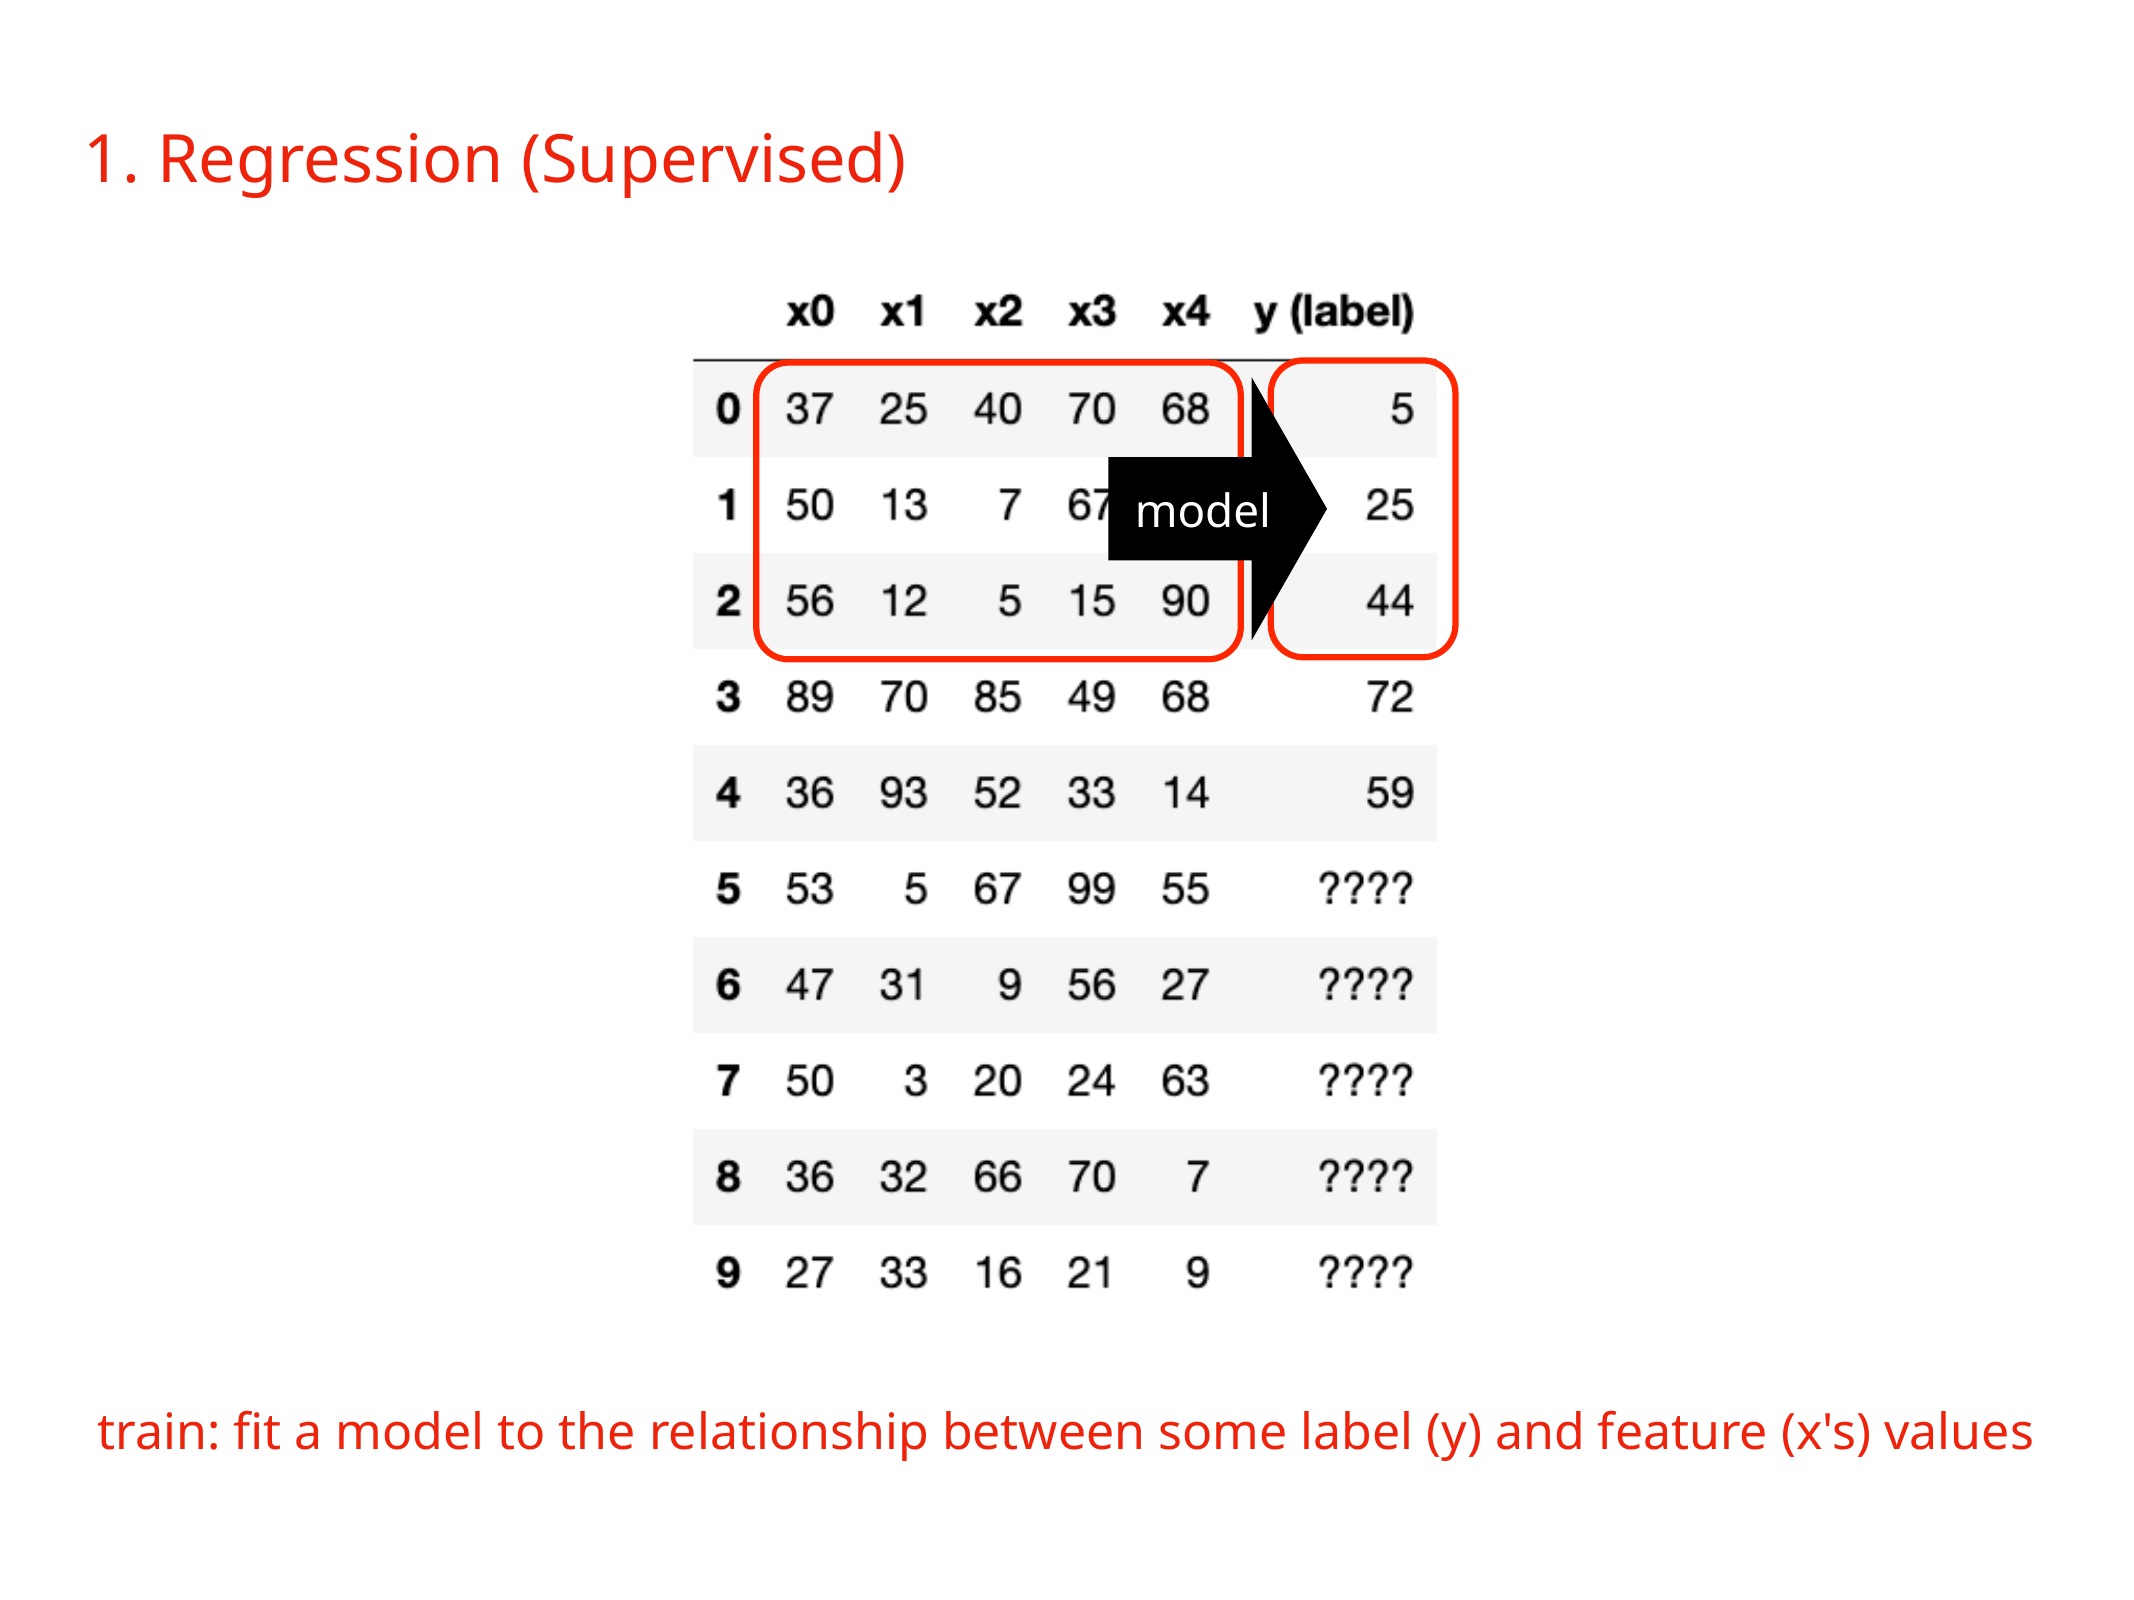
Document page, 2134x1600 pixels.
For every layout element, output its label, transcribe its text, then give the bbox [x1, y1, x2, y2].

text_box train: fit a model to the relationship between some label (y) and feature (x's) values [89, 1390, 2044, 1468]
text_box 1. Regression (Supervised) [75, 107, 917, 204]
picture [673, 270, 1460, 1330]
